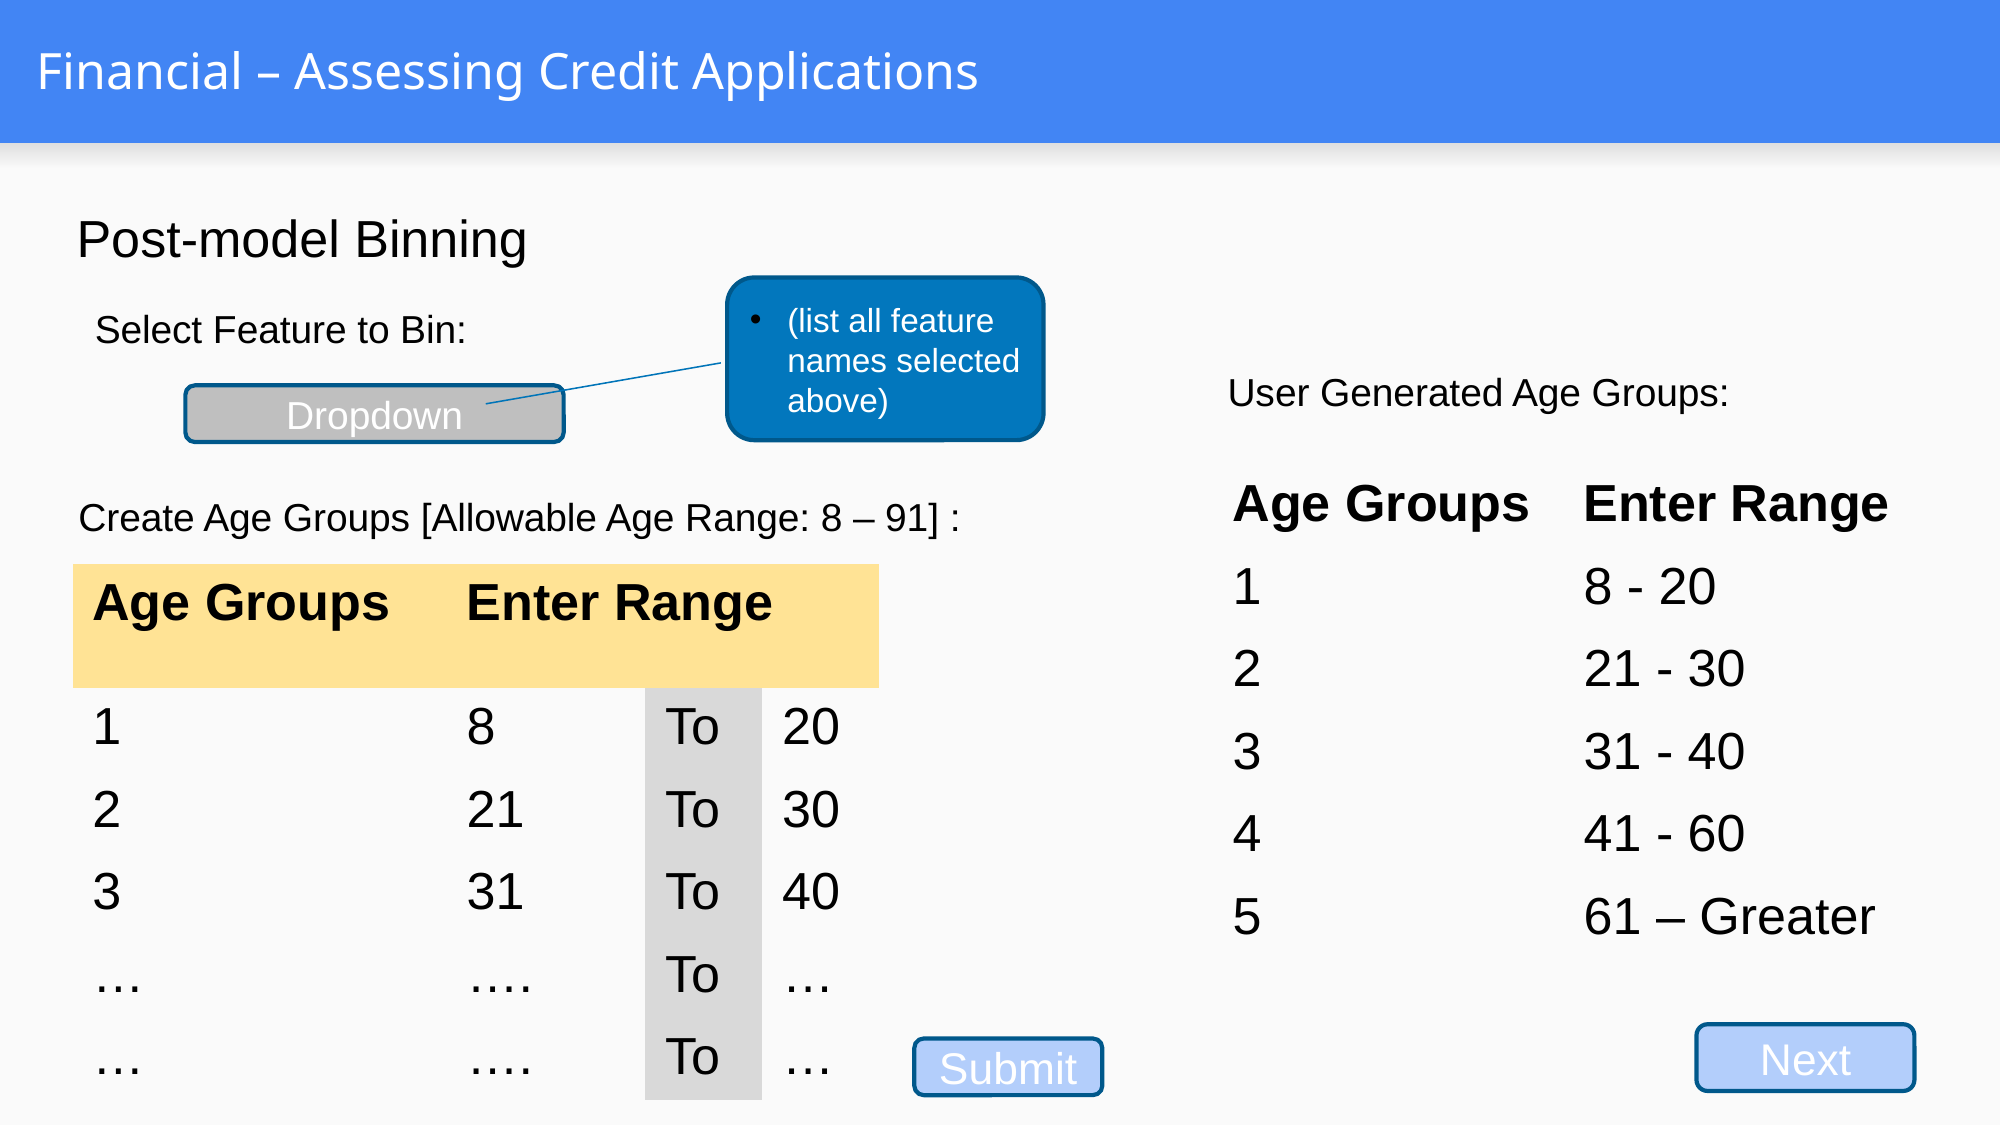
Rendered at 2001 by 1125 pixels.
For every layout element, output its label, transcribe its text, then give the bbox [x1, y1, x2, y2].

table_cell … [73, 935, 447, 1018]
table_cell 31 [447, 853, 645, 935]
table_cell …. [447, 935, 645, 1018]
text_box Next [1694, 1022, 1917, 1094]
text_box (list all feature names selected above) [725, 275, 1046, 443]
table_cell To [645, 853, 762, 935]
table_cell 4 [1213, 795, 1564, 877]
table_cell 5 [1213, 877, 1564, 960]
table_cell 21 [447, 770, 645, 853]
table_cell 8 [447, 688, 645, 770]
table_header Enter Range [1564, 465, 1914, 547]
table_cell 1 [1213, 547, 1564, 630]
table_cell … [762, 935, 879, 1018]
table_cell 31 - 40 [1564, 712, 1914, 795]
text_box Submit [912, 1036, 1105, 1098]
table_cell [1132, 288, 1960, 1116]
table_cell 20 [762, 688, 879, 770]
table_header Age Groups [73, 564, 447, 688]
table_cell … [762, 1018, 879, 1100]
table_cell To [645, 935, 762, 1018]
table_cell 1 [73, 688, 447, 770]
table_cell 8 - 20 [1564, 547, 1914, 630]
table_cell 41 - 60 [1564, 795, 1914, 877]
table_cell 30 [762, 770, 879, 853]
table_header Enter Range [447, 564, 879, 688]
table_cell …. [447, 1018, 645, 1100]
table_cell [57, 288, 1132, 1116]
table_cell 21 - 30 [1564, 630, 1914, 712]
table_header Post-model Binning [57, 200, 1960, 288]
table_header Age Groups [1213, 465, 1564, 547]
table_cell To [645, 1018, 762, 1100]
table_cell To [645, 688, 762, 770]
table_cell 3 [73, 853, 447, 935]
title Financial – Assessing Credit Applications [21, 3, 1953, 136]
table_cell 2 [73, 770, 447, 853]
table_cell To [645, 770, 762, 853]
table_cell 2 [1213, 630, 1564, 712]
text_box Select Feature to Bin: [80, 297, 710, 359]
text_box Dropdown [183, 383, 566, 445]
table_cell 61 – Greater [1564, 877, 1914, 960]
table_cell … [73, 1018, 447, 1100]
text_box User Generated Age Groups: [1212, 360, 1843, 422]
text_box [485, 362, 722, 405]
text_box Create Age Groups [Allowable Age Range: 8 – 91] : [63, 484, 1091, 547]
table_cell 40 [762, 853, 879, 935]
table_cell 3 [1213, 712, 1564, 795]
